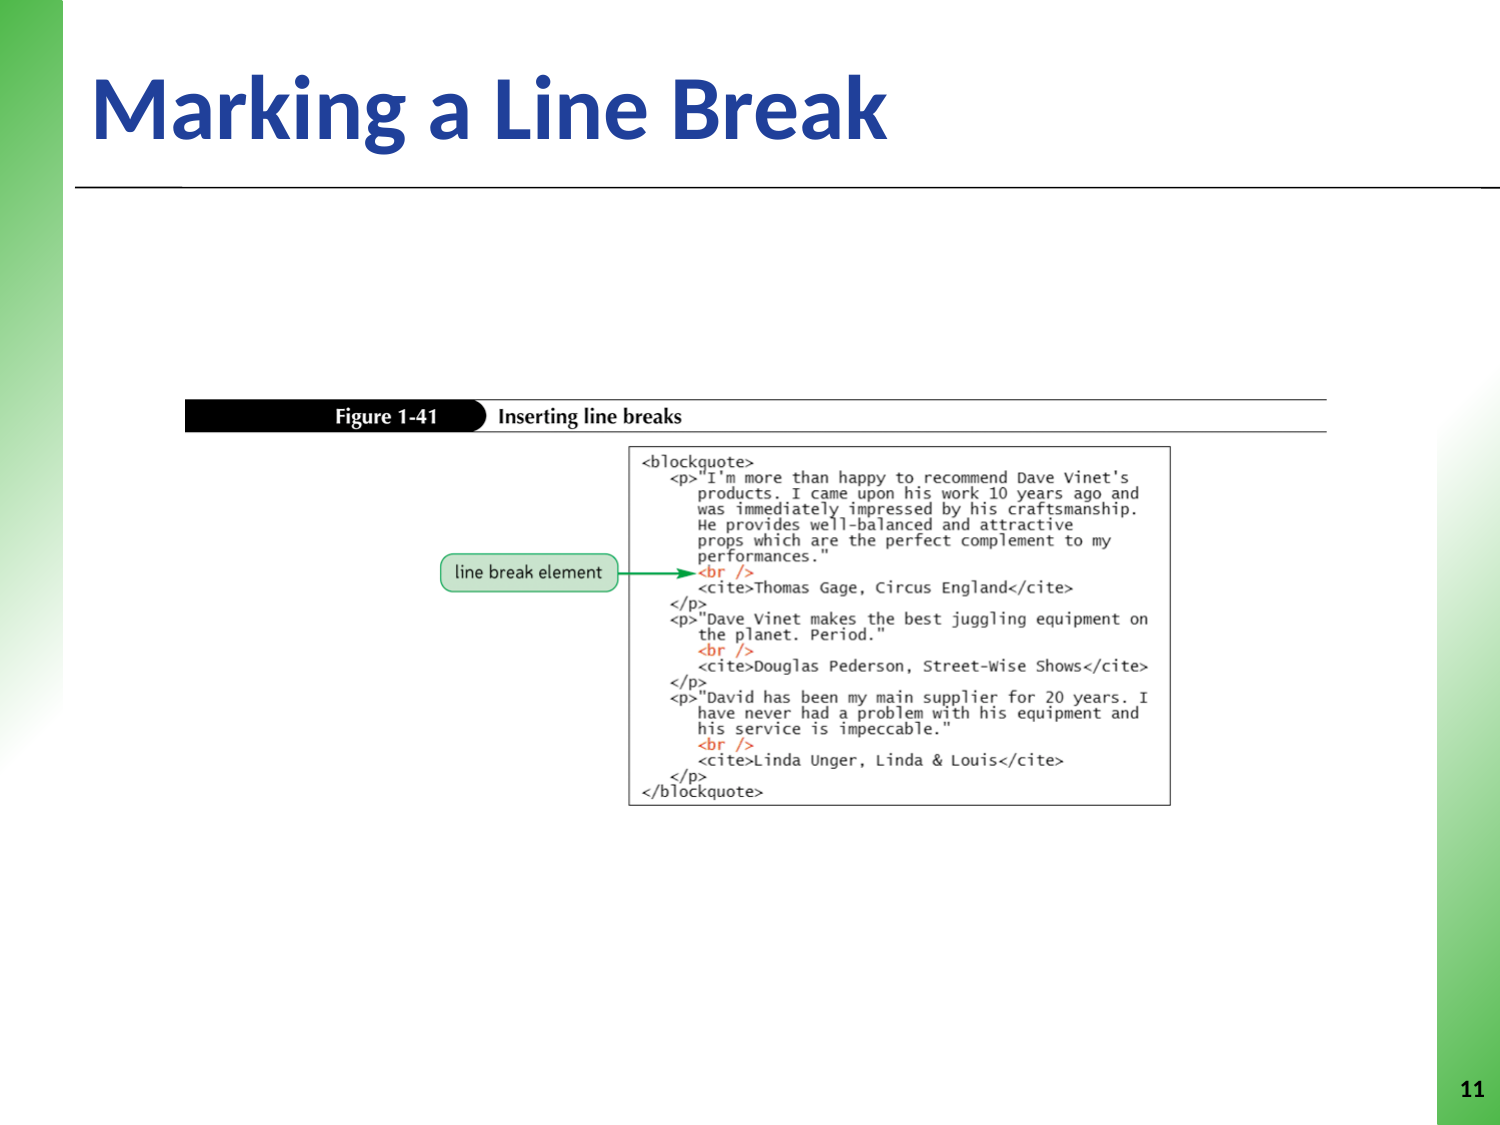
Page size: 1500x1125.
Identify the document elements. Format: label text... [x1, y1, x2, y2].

title Marking a Line Break [74, 24, 1438, 181]
slide_number 11 [1412, 1050, 1500, 1125]
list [185, 399, 1328, 806]
